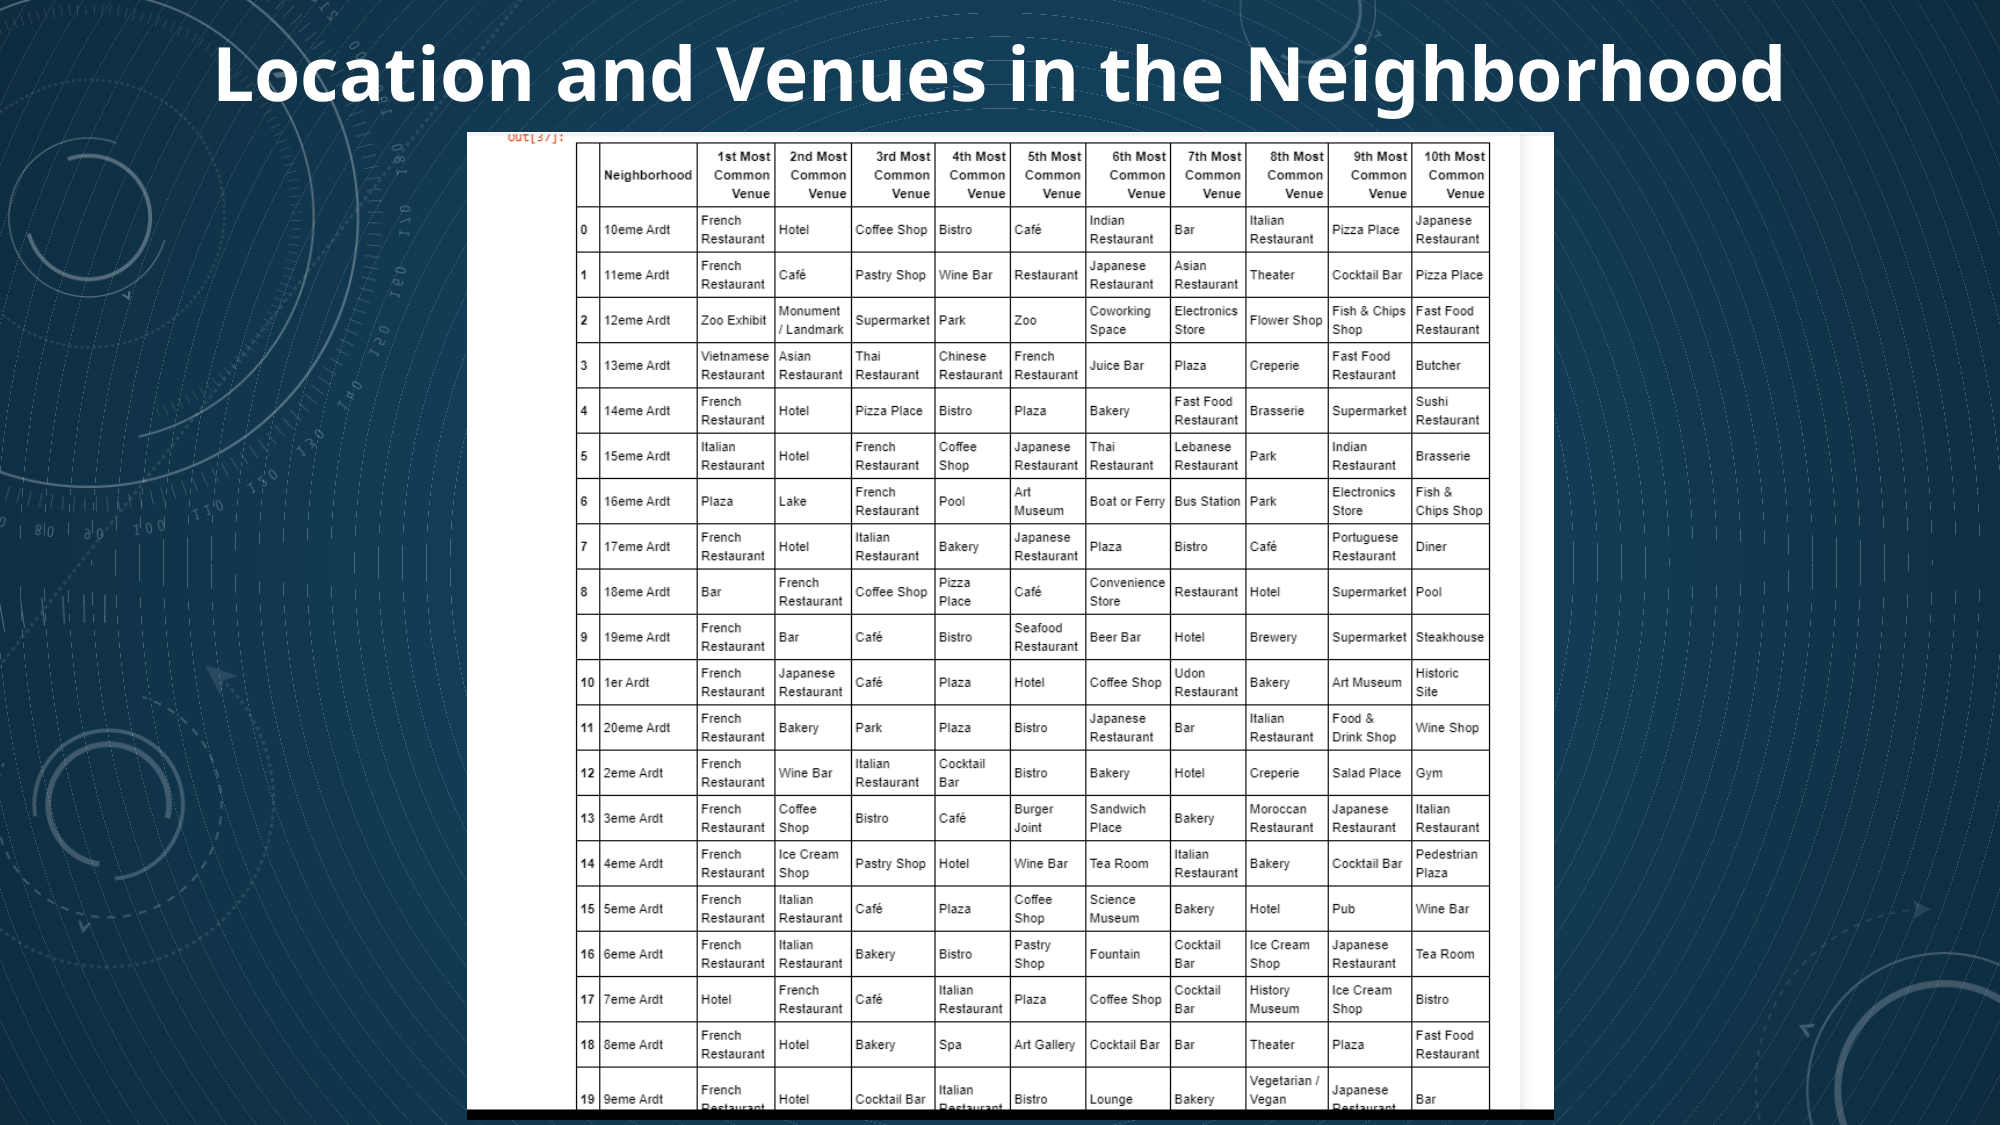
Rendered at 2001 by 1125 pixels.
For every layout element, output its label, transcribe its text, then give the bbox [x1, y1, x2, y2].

list Location and Venues in the Neighborhood [110, 19, 1890, 146]
picture [0, 0, 2000, 1125]
